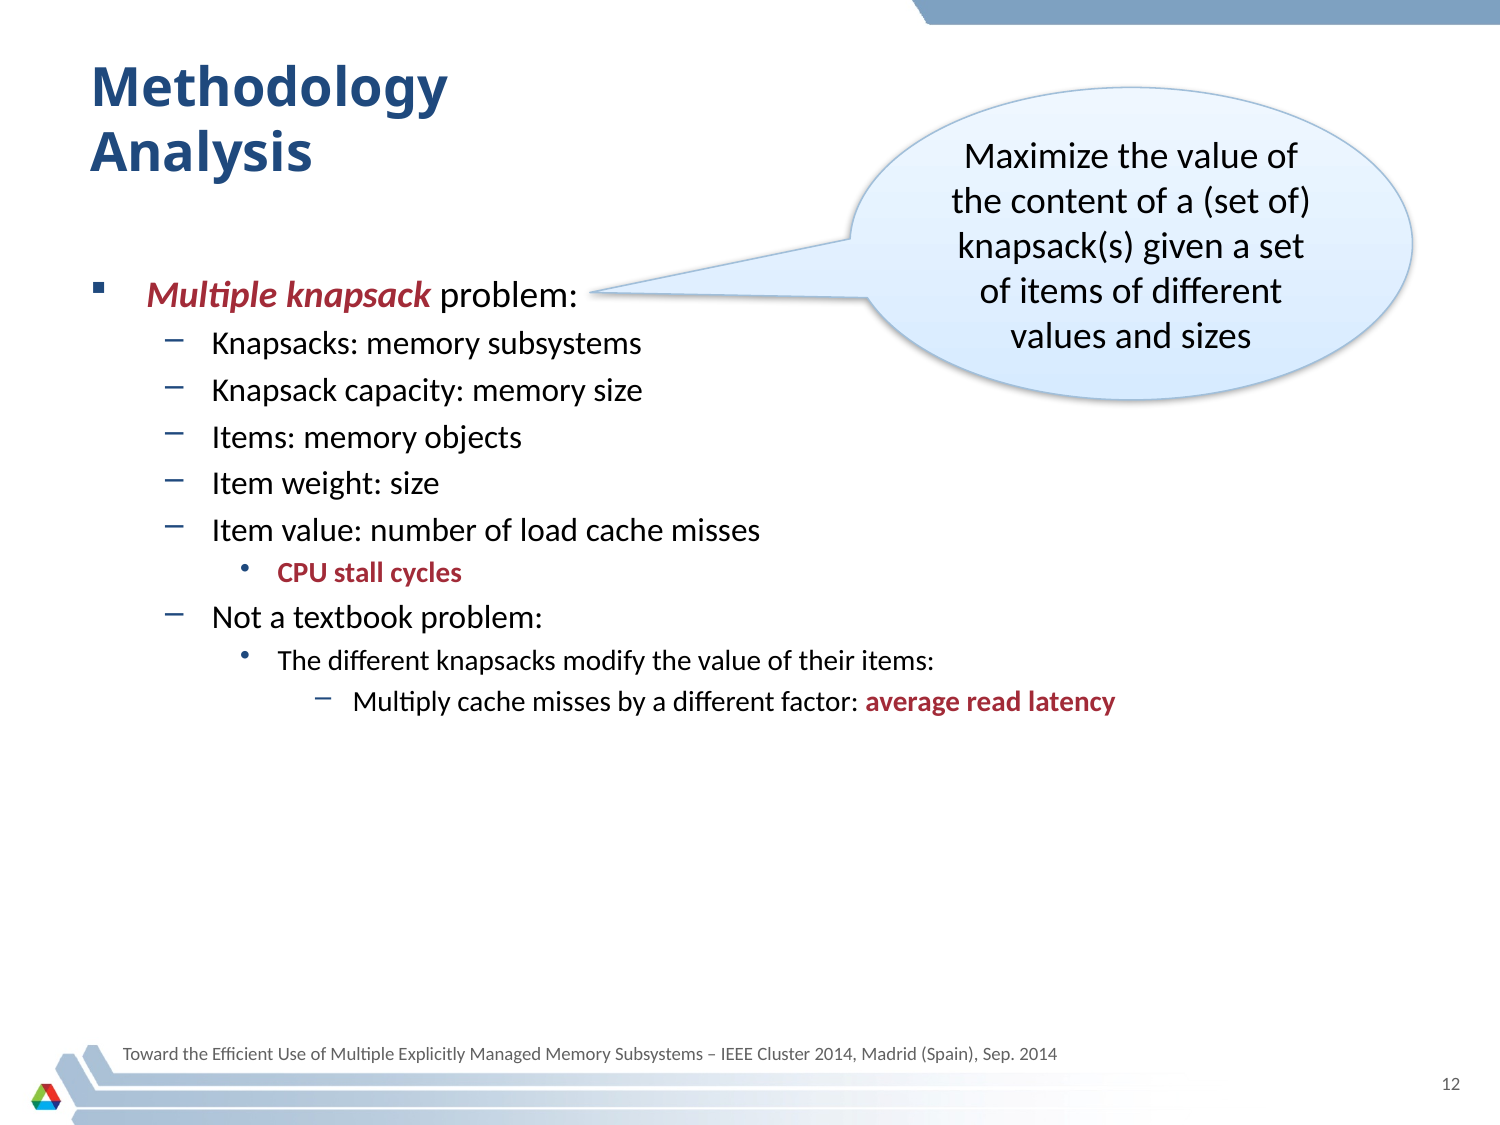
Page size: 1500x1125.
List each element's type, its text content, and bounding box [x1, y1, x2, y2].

picture [0, 1037, 1500, 1125]
text_box Maximize the value of the content of a (set of) knapsack(s) given a set of items of different values and sizes [589, 86, 1414, 401]
list Multiple knapsack problem: Knapsacks: memory subsystems Knapsack capacity: memory size Items: memory objects Item weight: size Item value: number of load cache misses CPU stall cycles Not a textbook problem: The different knapsacks modify the value of their items: Multiply cache misses by a different factor: average read latency [74, 262, 1426, 1006]
slide_number 12 [1412, 1064, 1476, 1125]
footer Toward the Efficient Use of Multiple Explicitly Managed Memory Subsystems – IEEE Cluster 2014, Madrid (Spain), Sep. 2014 [107, 1034, 1083, 1073]
title Methodology Analysis [74, 44, 1426, 233]
picture [0, 0, 1500, 26]
